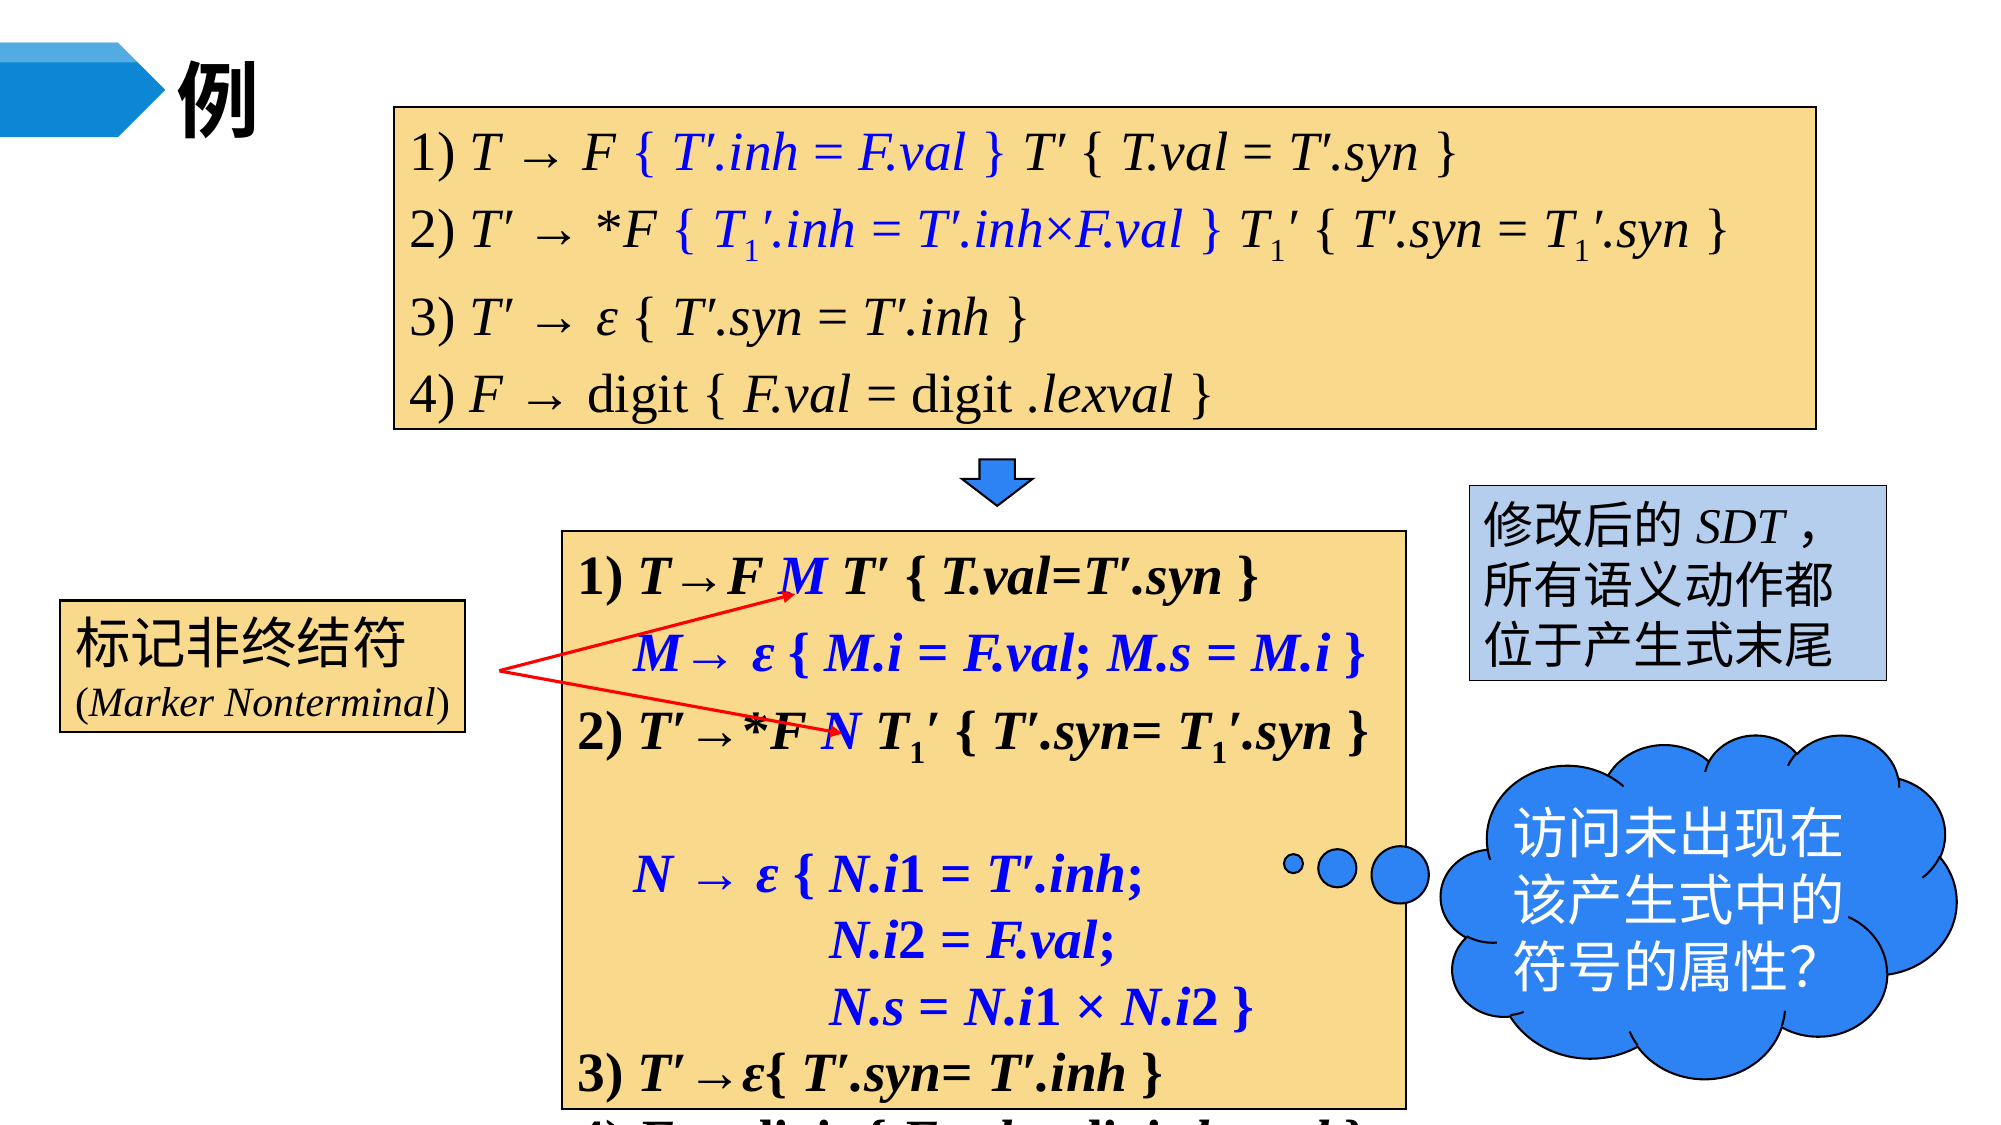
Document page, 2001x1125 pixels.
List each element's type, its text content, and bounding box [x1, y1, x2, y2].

text_box 标记非终结符 (Marker Nonterminal) [60, 600, 466, 733]
text_box 访问未出现在该产生式中的符号的属性？ [1318, 849, 1357, 888]
title 例 [165, 58, 1900, 138]
text_box [501, 591, 796, 671]
text_box 1) T→F M T′ { T.val=T′.syn } M→ ε { M.i = F.val; M.s = M.i } 2) T′→*F N T1′ { T′.syn= T1′.syn } N → ε { N.i1 = T′.inh; N.i2 = F.val; N.s = N.i1 × N.i2 } 3) T′→ε{ T′.syn= T′.inh } 4) F →digit { F.val = digit.lexval } [562, 531, 1407, 1110]
text_box 1) T → F { T′.inh = F.val } T′ { T.val = T′.syn } 2) T′ → *F { T1′.inh = T′.inh×F.val } T1′ { T′.syn = T1′.syn } 3) T′ → ε { T′.syn = T′.inh } 4) F → digit { F.val = digit .lexval } [394, 107, 1817, 430]
text_box [499, 670, 843, 738]
text_box [961, 459, 1033, 506]
text_box 访问未出现在该产生式中的符号的属性？ [1283, 854, 1303, 874]
text_box 访问未出现在该产生式中的符号的属性？ [1371, 846, 1429, 904]
text_box 修改后的SDT，所有语义动作都位于产生式末尾 [1469, 485, 1887, 681]
text_box 访问未出现在该产生式中的符号的属性？ [1440, 735, 1957, 1080]
